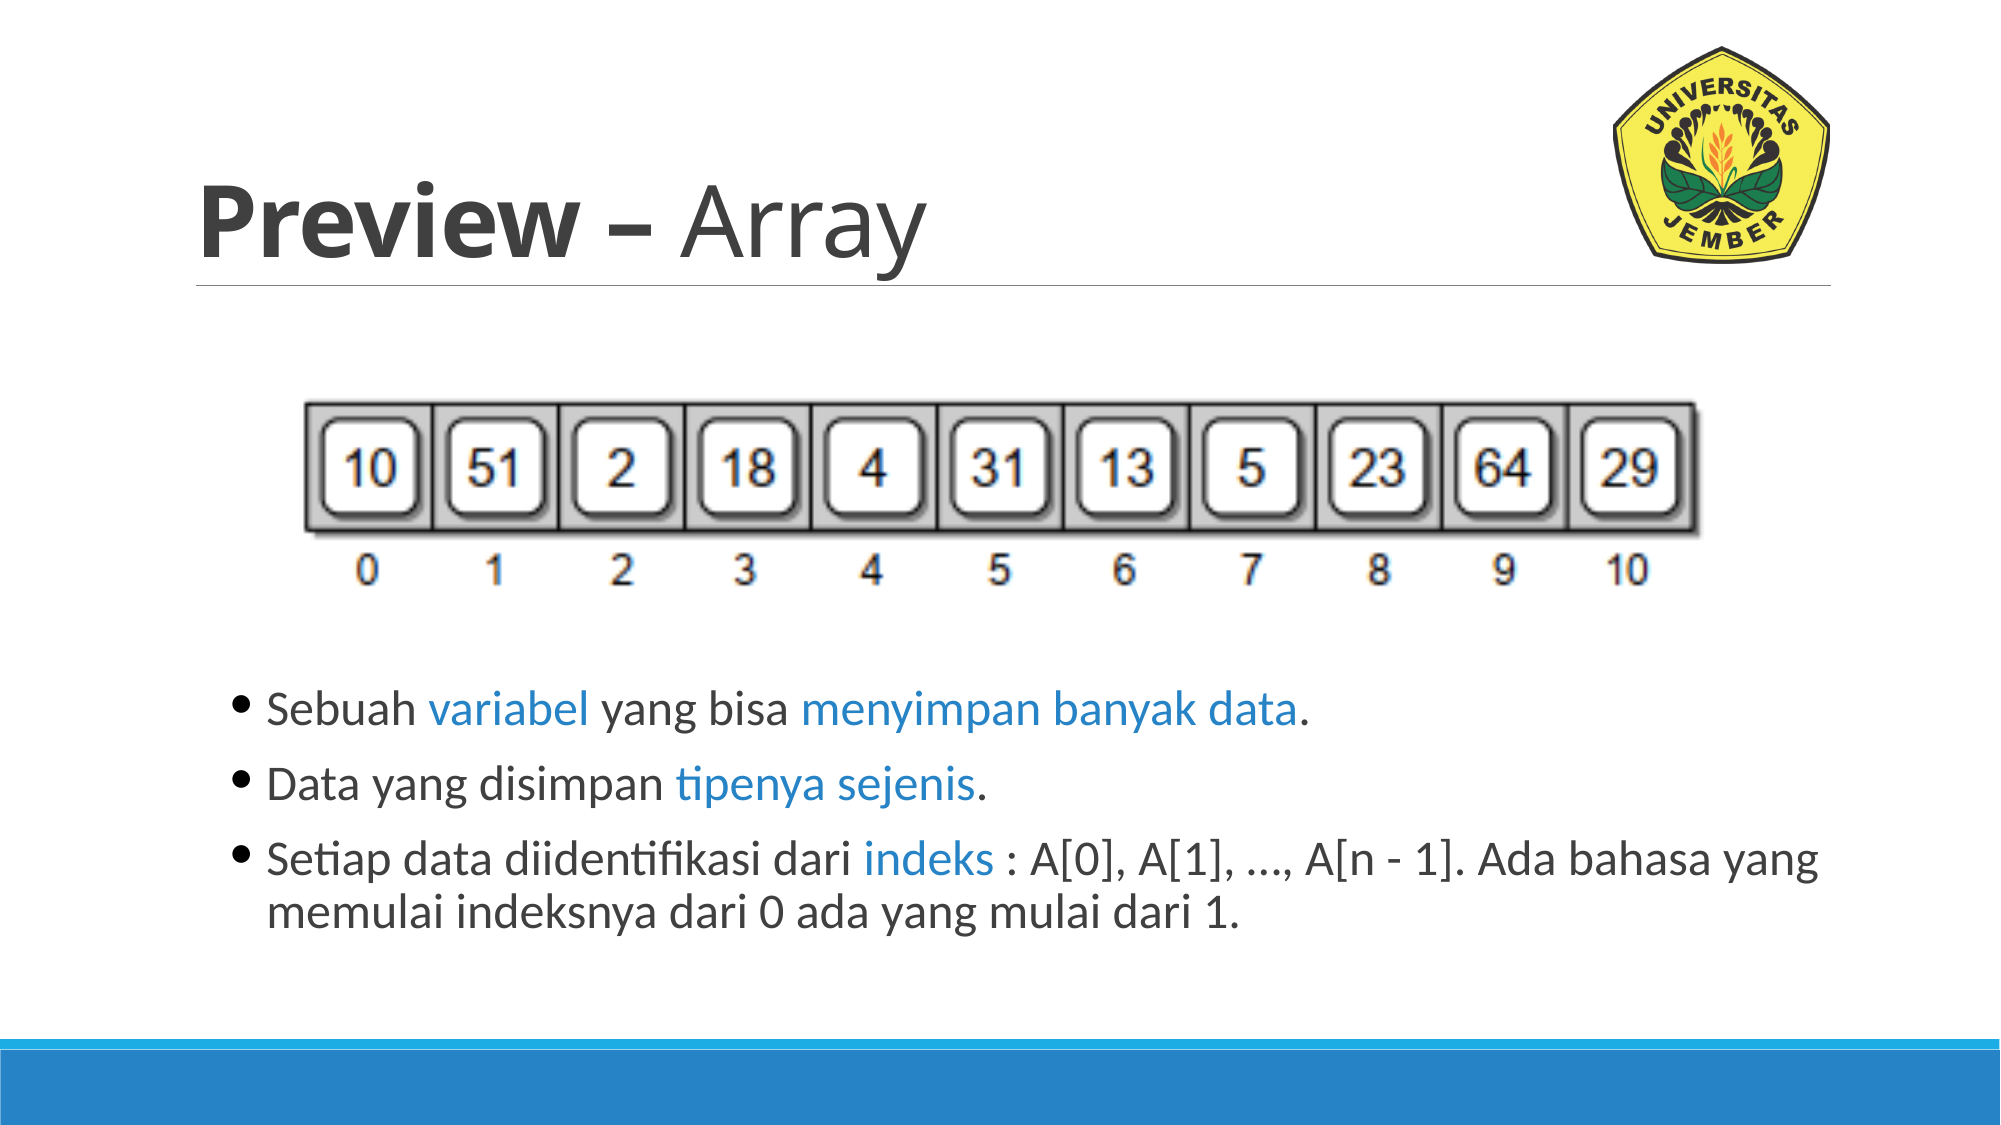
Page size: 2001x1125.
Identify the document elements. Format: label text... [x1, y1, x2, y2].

text_box Sebuah variabel yang bisa menyimpan banyak data. Data yang disimpan tipenya sejenis. Setiap data diidentifikasi dari indeks : A[0], A[1], …, A[n - 1]. Ada bahasa yang memulai indeksnya dari 0 ada yang mulai dari 1. [213, 674, 1864, 1006]
picture [218, 316, 1792, 654]
title Preview – Array [180, 47, 1830, 285]
picture [1613, 46, 1831, 264]
